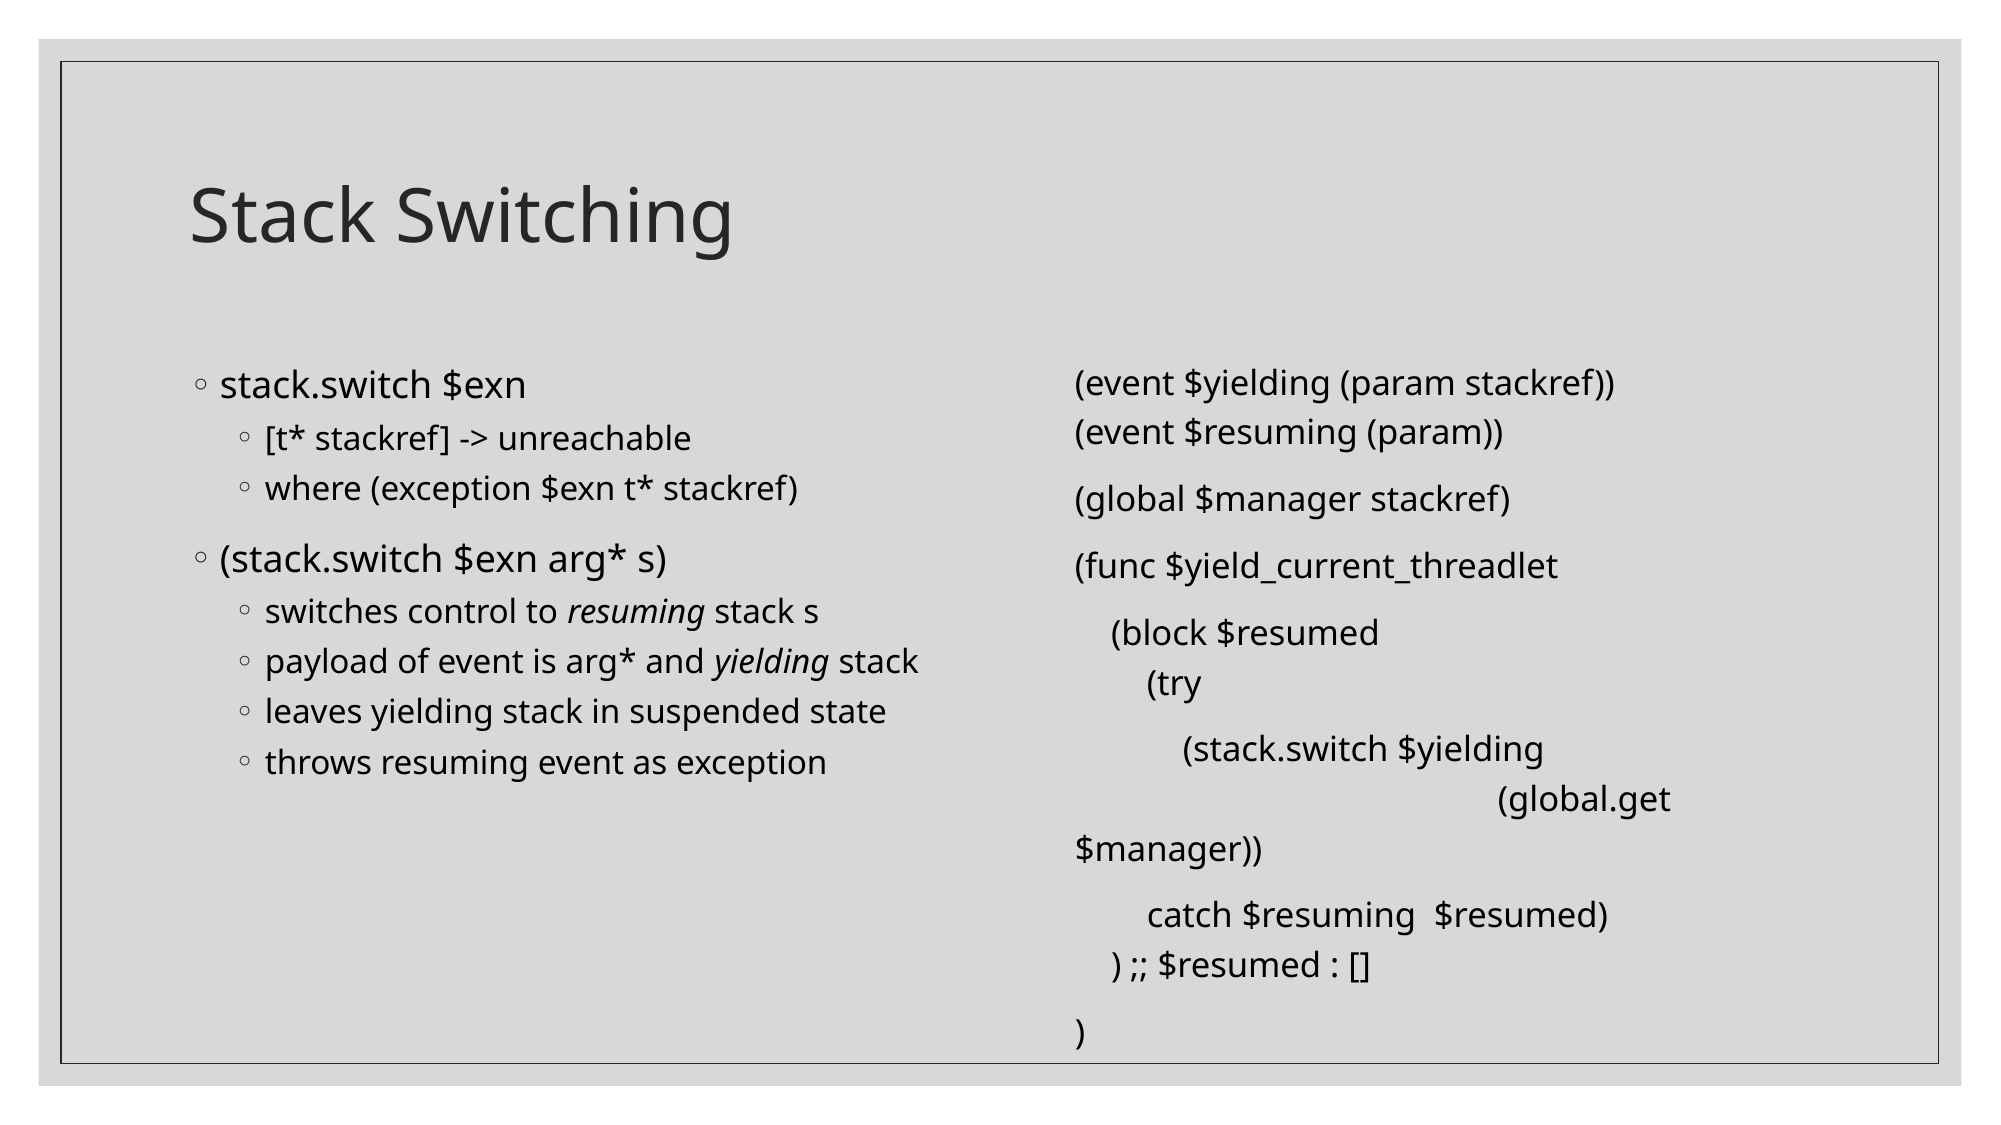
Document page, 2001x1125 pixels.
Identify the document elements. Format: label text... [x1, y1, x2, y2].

list (event $yielding (param stackref)) (event $resuming (param)) (global $manager stackref) (func $yield_current_threadlet (block $resumed (try (stack.switch $yielding (global.get $manager)) catch $resuming $resumed) ) ;; $resumed : [] ) [1059, 345, 1825, 1065]
title Stack Switching [174, 105, 1825, 331]
list stack.switch $exn [t* stackref] -> unreachable where (exception $exn t* stackref) (stack.switch $exn arg* s) switches control to resuming stack s payload of event is arg* and yielding stack leaves yielding stack in suspended state throws resuming event as exception [174, 345, 940, 960]
